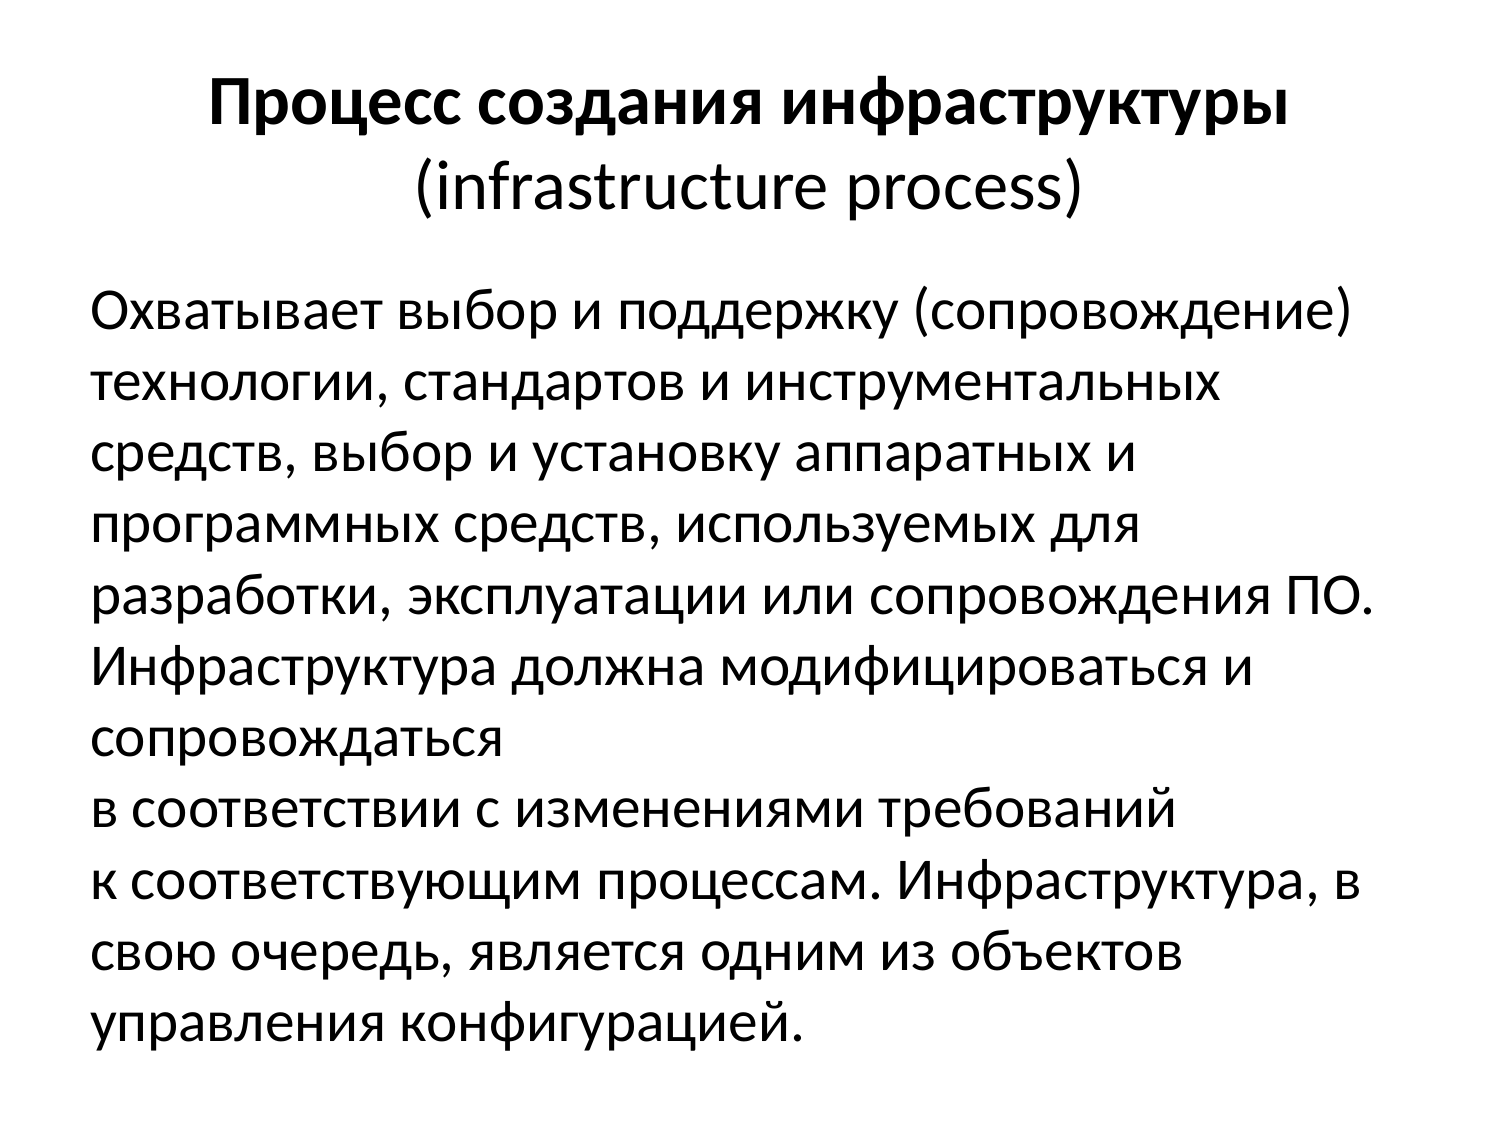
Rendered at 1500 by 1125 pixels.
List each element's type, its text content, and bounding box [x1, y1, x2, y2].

list Охватывает выбор и поддержку (сопровождение) технологии, стандартов и инструментальных средств, выбор и установку аппаратных и программных средств, используемых для разработки, эксплуатации или сопровождения ПО. Инфраструктура должна модифицироваться и сопровождаться в соответствии с изменениями требований к соответствующим процессам. Инфраструктура, в свою очередь, является одним из объектов управления конфигурацией. [75, 262, 1425, 1071]
title Процесс создания инфраструктуры (infrastructure process) [75, 45, 1425, 233]
